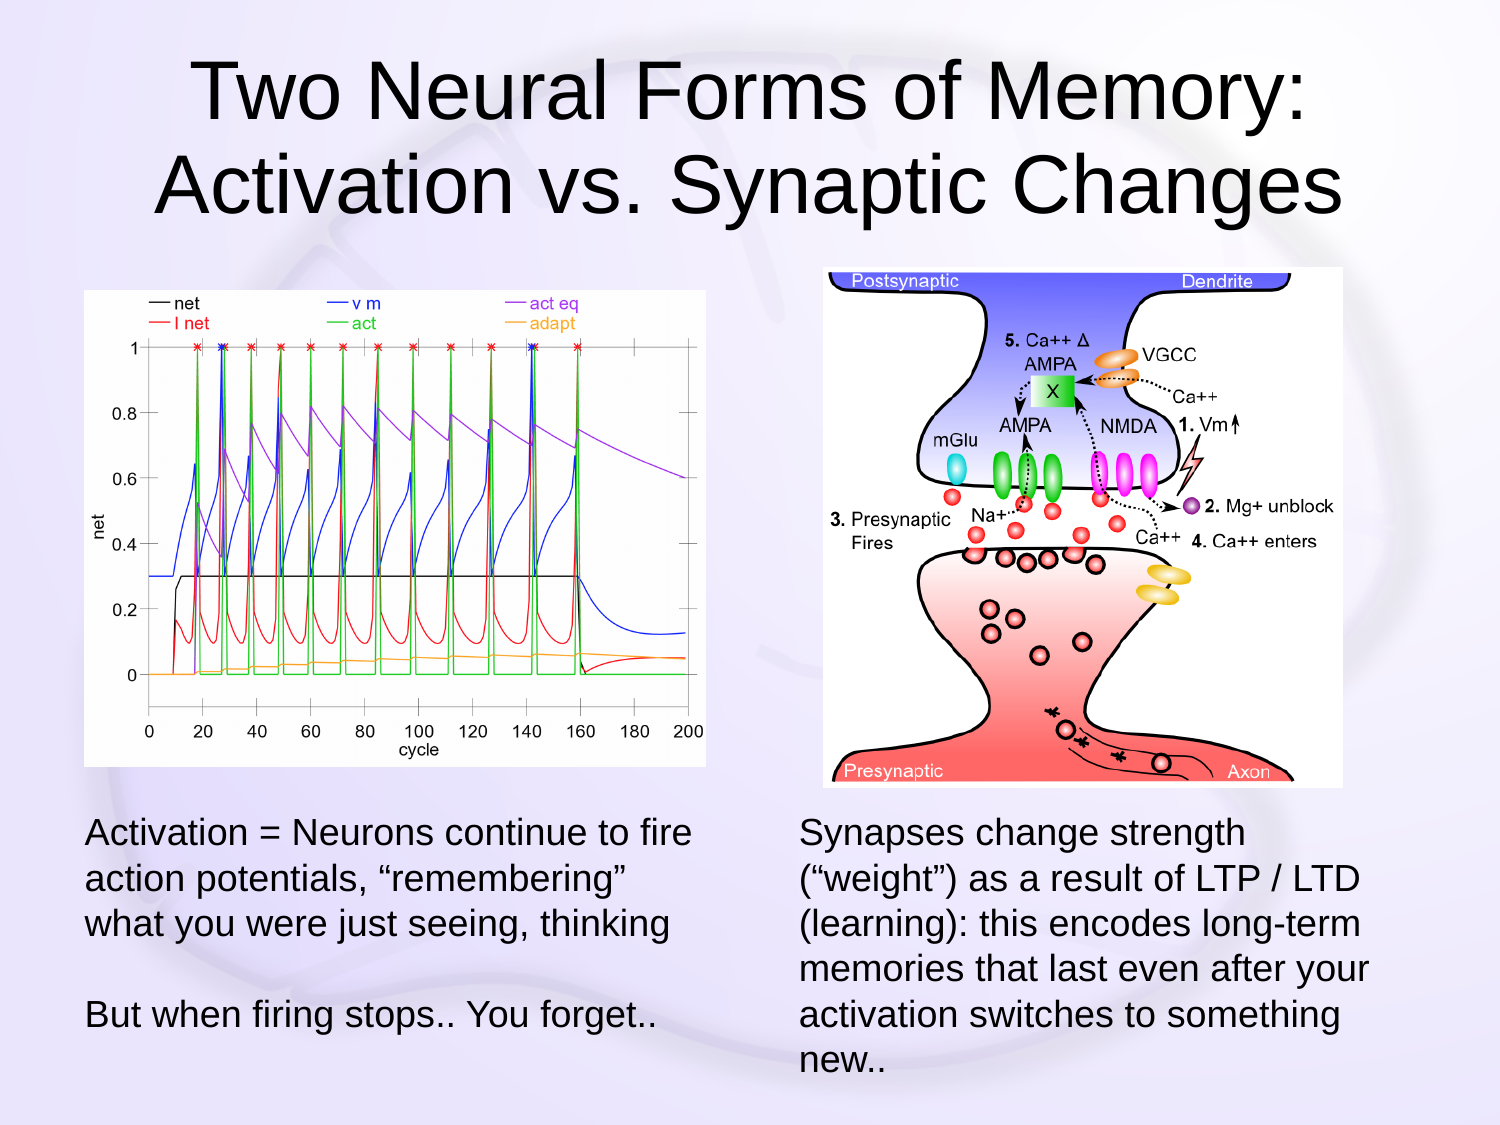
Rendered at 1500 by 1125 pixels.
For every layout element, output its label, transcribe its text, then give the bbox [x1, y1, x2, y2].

picture [0, 0, 1500, 1125]
text_box Synapses change strength (“weight”) as a result of LTP / LTD (learning): this encodes long-term memories that last even after your activation switches to something new.. [784, 800, 1431, 1088]
text_box Activation = Neurons continue to fire action potentials, “remembering” what you were just seeing, thinking But when firing stops.. You forget.. [69, 800, 716, 1042]
title Two Neural Forms of Memory: Activation vs. Synaptic Changes [74, 44, 1425, 233]
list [80, 290, 714, 767]
